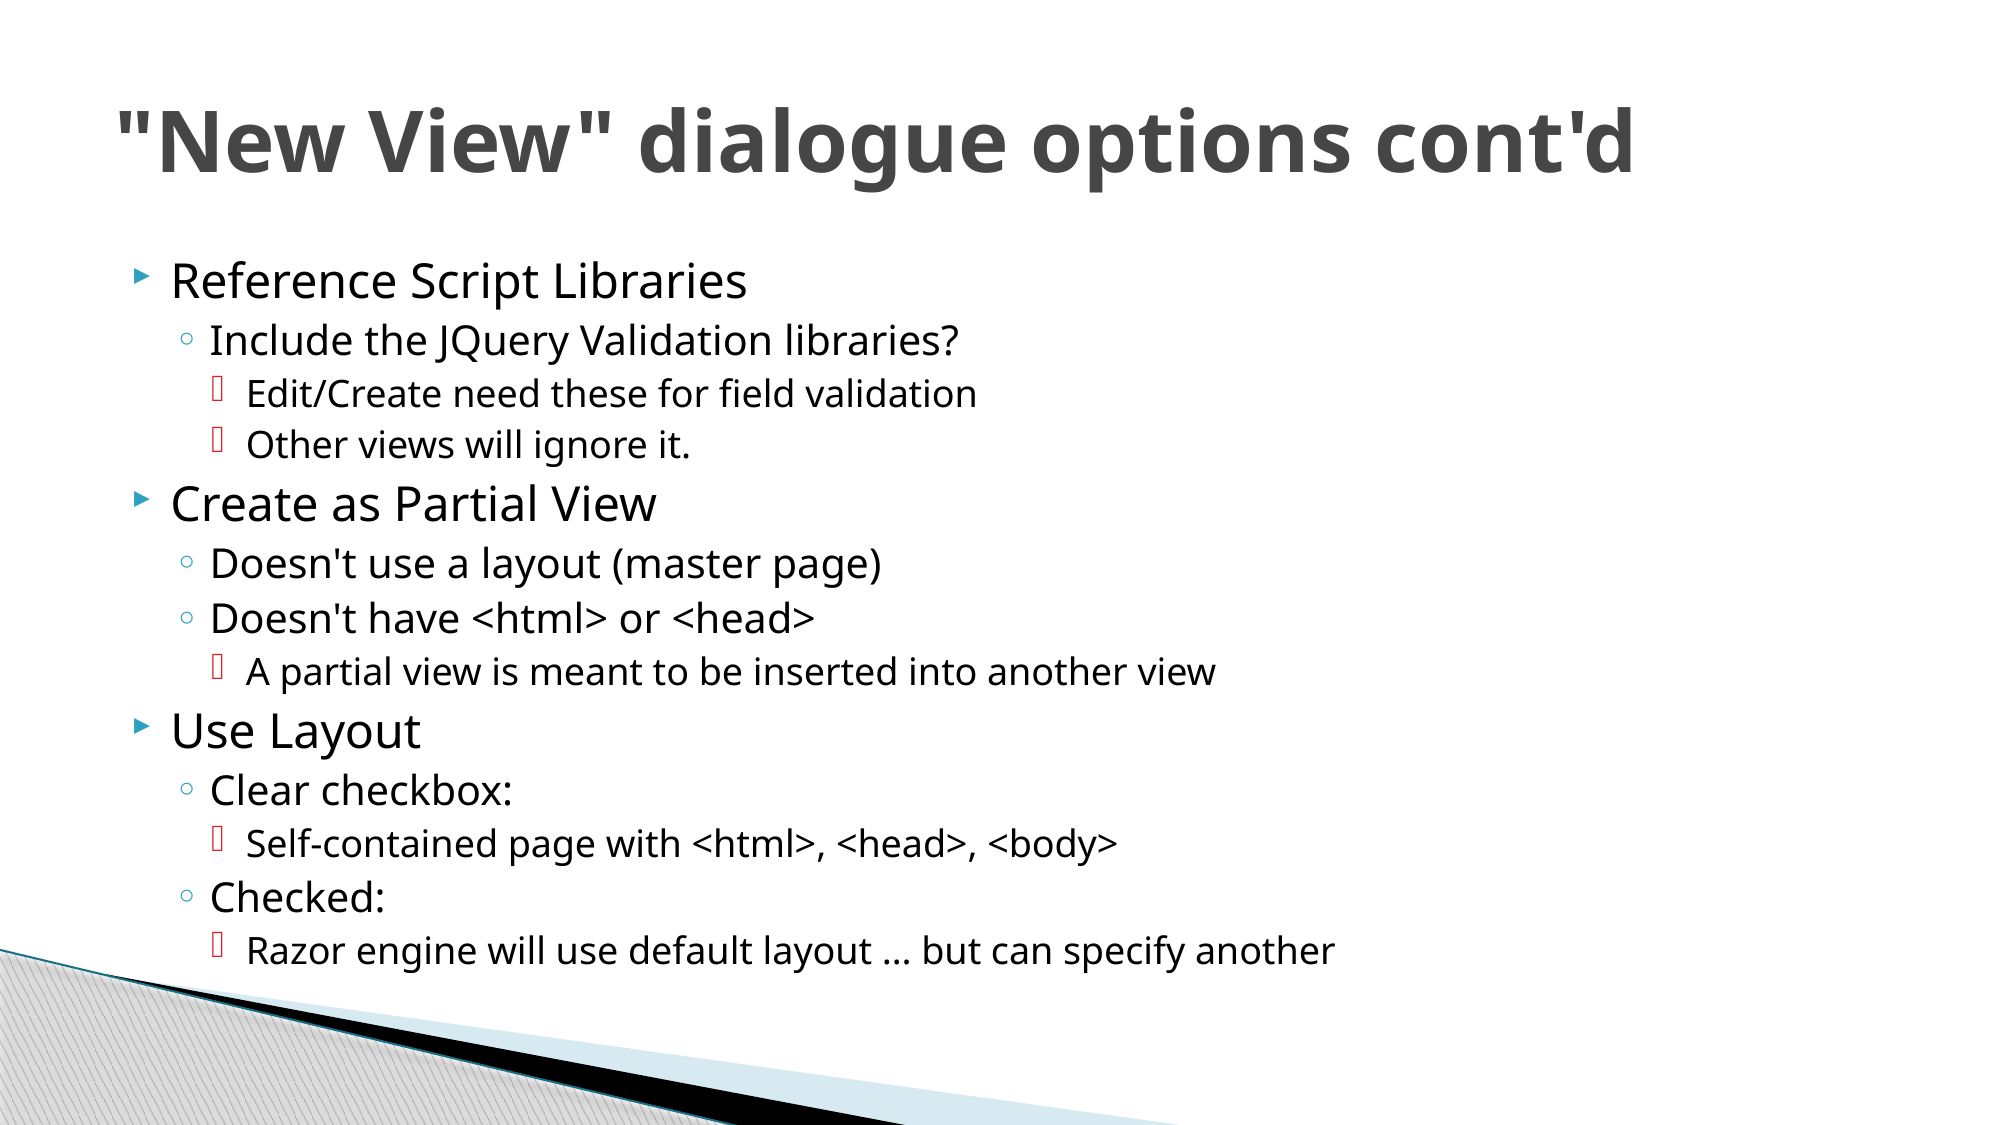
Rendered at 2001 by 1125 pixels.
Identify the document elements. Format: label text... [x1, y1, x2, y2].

title "New View" dialogue options cont'd [99, 45, 1900, 233]
list Reference Script Libraries Include the JQuery Validation libraries? Edit/Create need these for field validation Other views will ignore it. Create as Partial View Doesn't use a layout (master page) Doesn't have <html> or <head> A partial view is meant to be inserted into another view Use Layout Clear checkbox: Self-contained page with <html>, <head>, <body> Checked: Razor engine will use default layout … but can specify another [99, 243, 1900, 986]
